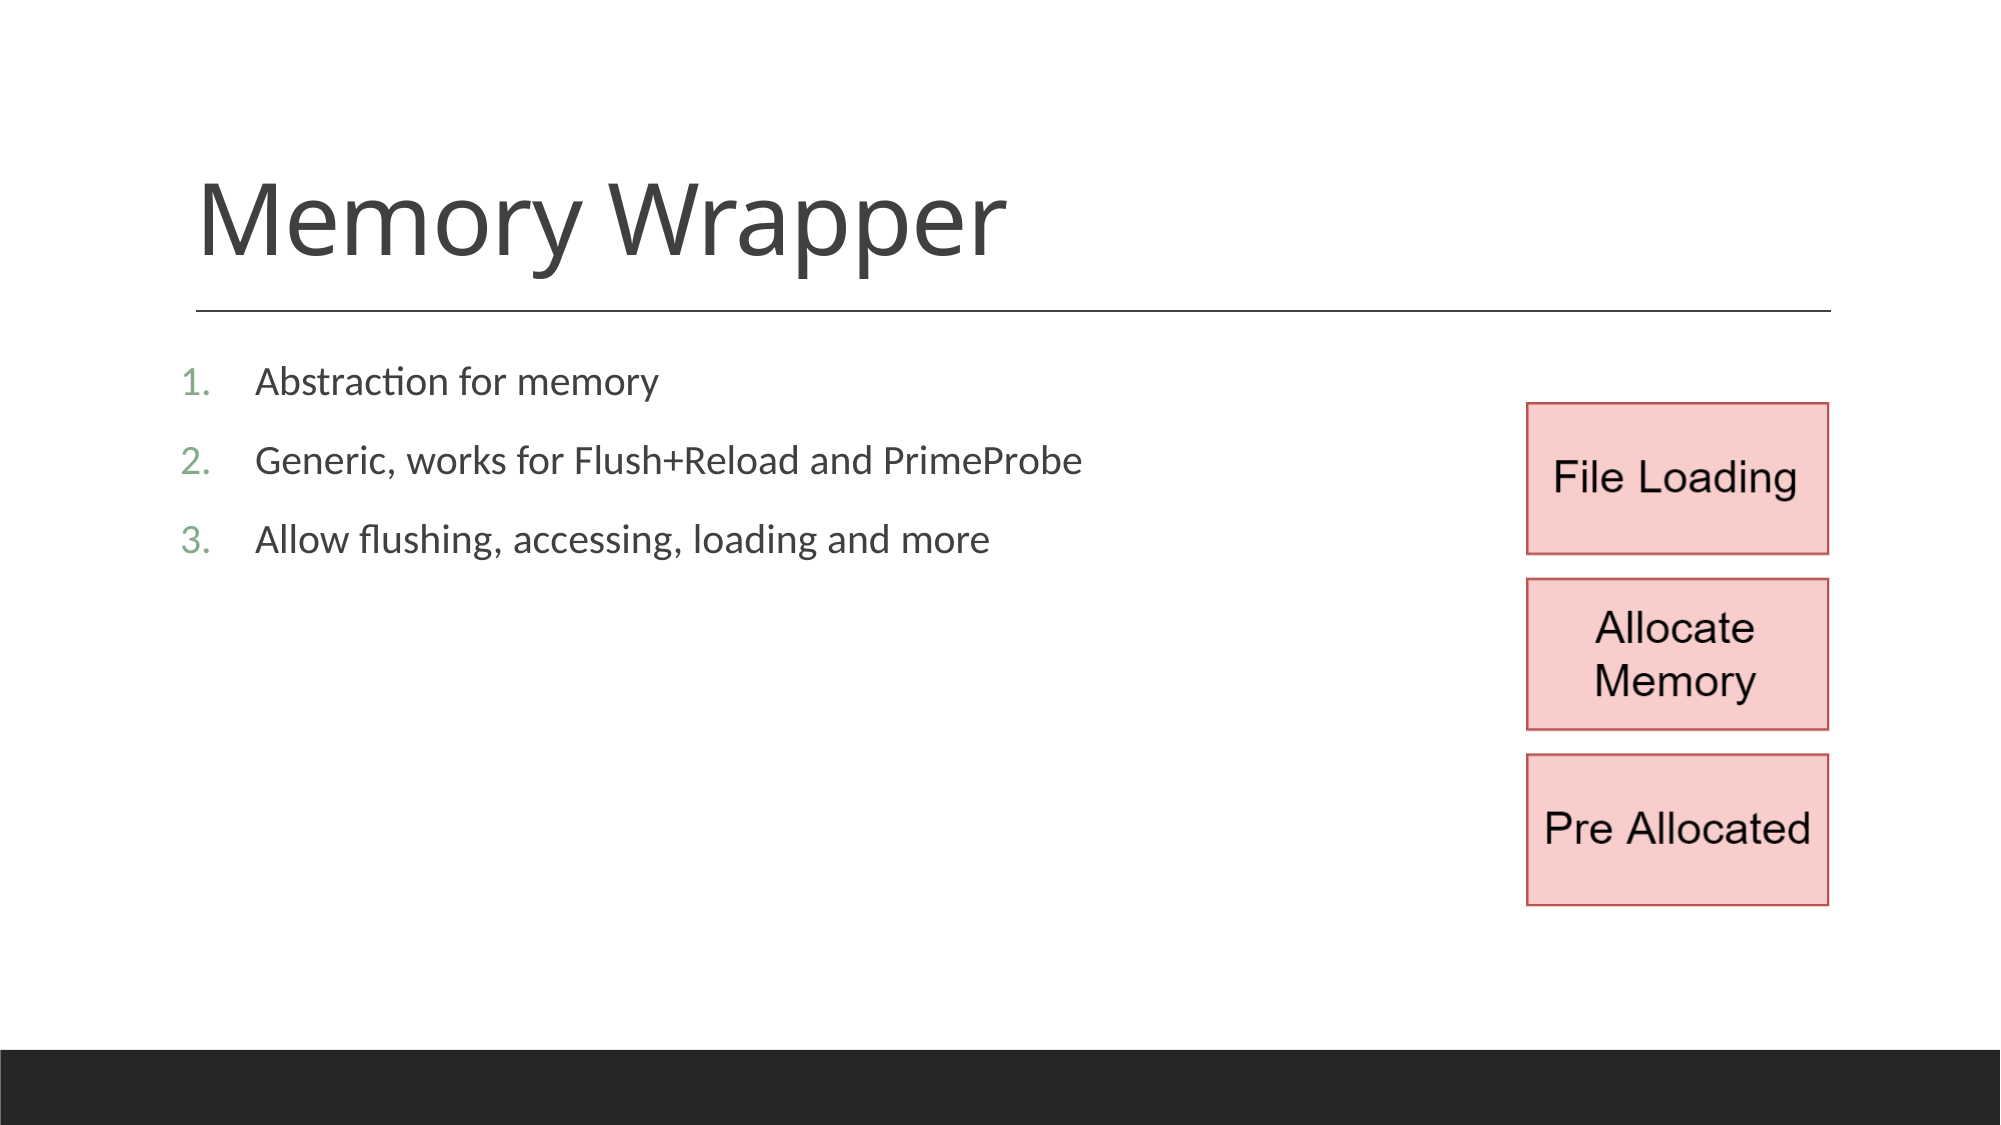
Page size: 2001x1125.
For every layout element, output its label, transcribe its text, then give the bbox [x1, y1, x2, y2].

picture [1525, 401, 1831, 907]
title Memory Wrapper [180, 47, 1830, 285]
list Abstraction for memory Generic, works for Flush+Reload and PrimeProbe Allow flushing, accessing, loading and more [180, 345, 1830, 963]
